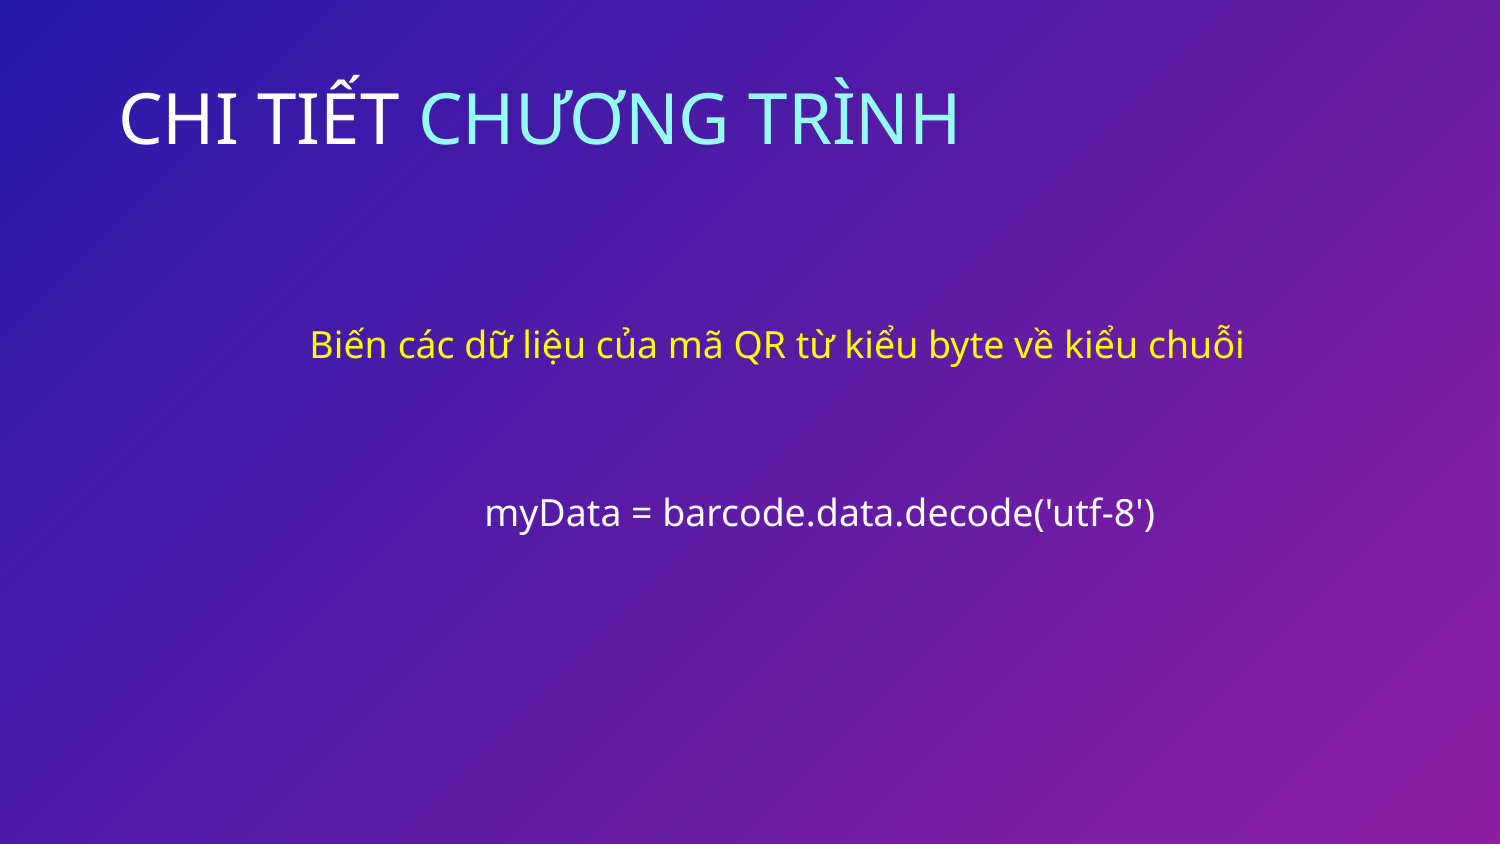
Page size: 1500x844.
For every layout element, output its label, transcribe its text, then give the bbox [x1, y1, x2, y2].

text_box [108, 182, 1470, 756]
list Biến các dữ liệu của mã QR từ kiểu byte về kiểu chuỗi myData = barcode.data.decode('utf-8') [144, 199, 1409, 773]
title CHI TIẾT CHƯƠNG TRÌNH [118, 73, 1382, 168]
